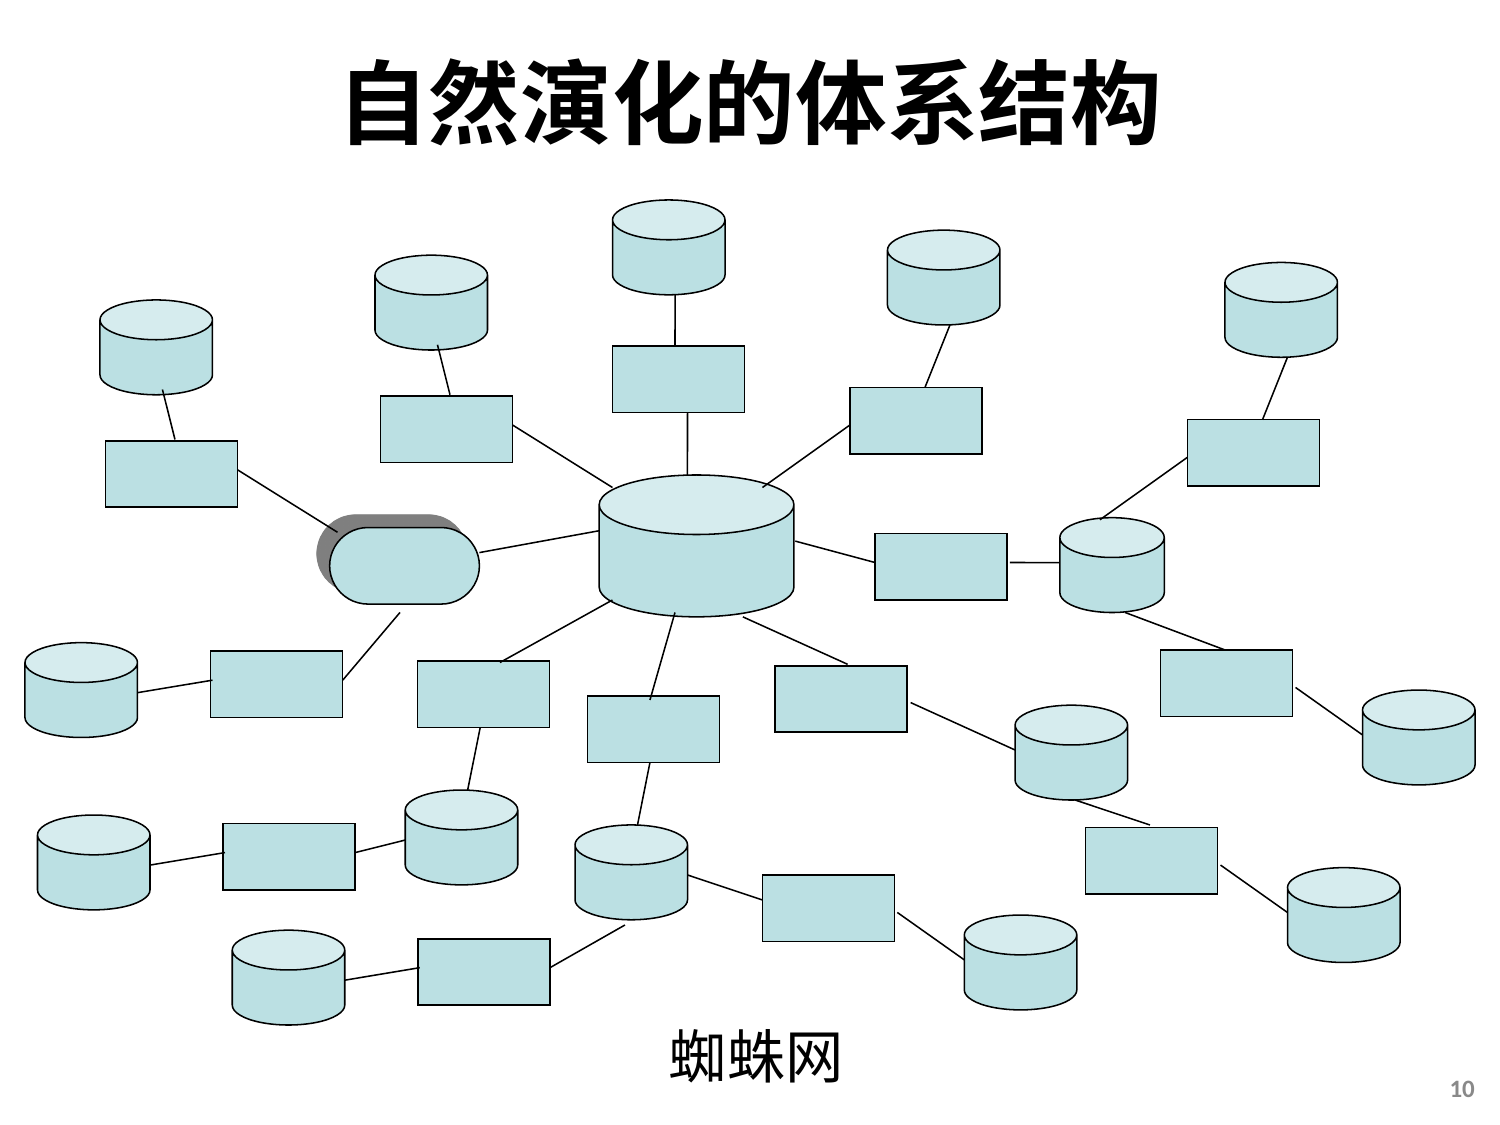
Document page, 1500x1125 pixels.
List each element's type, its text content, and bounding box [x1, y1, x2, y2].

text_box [24, 199, 1476, 1026]
text_box 10 [1139, 1057, 1490, 1118]
text_box 蜘蛛网 [549, 1035, 963, 1098]
title 自然演化的体系结构 [74, 7, 1426, 196]
